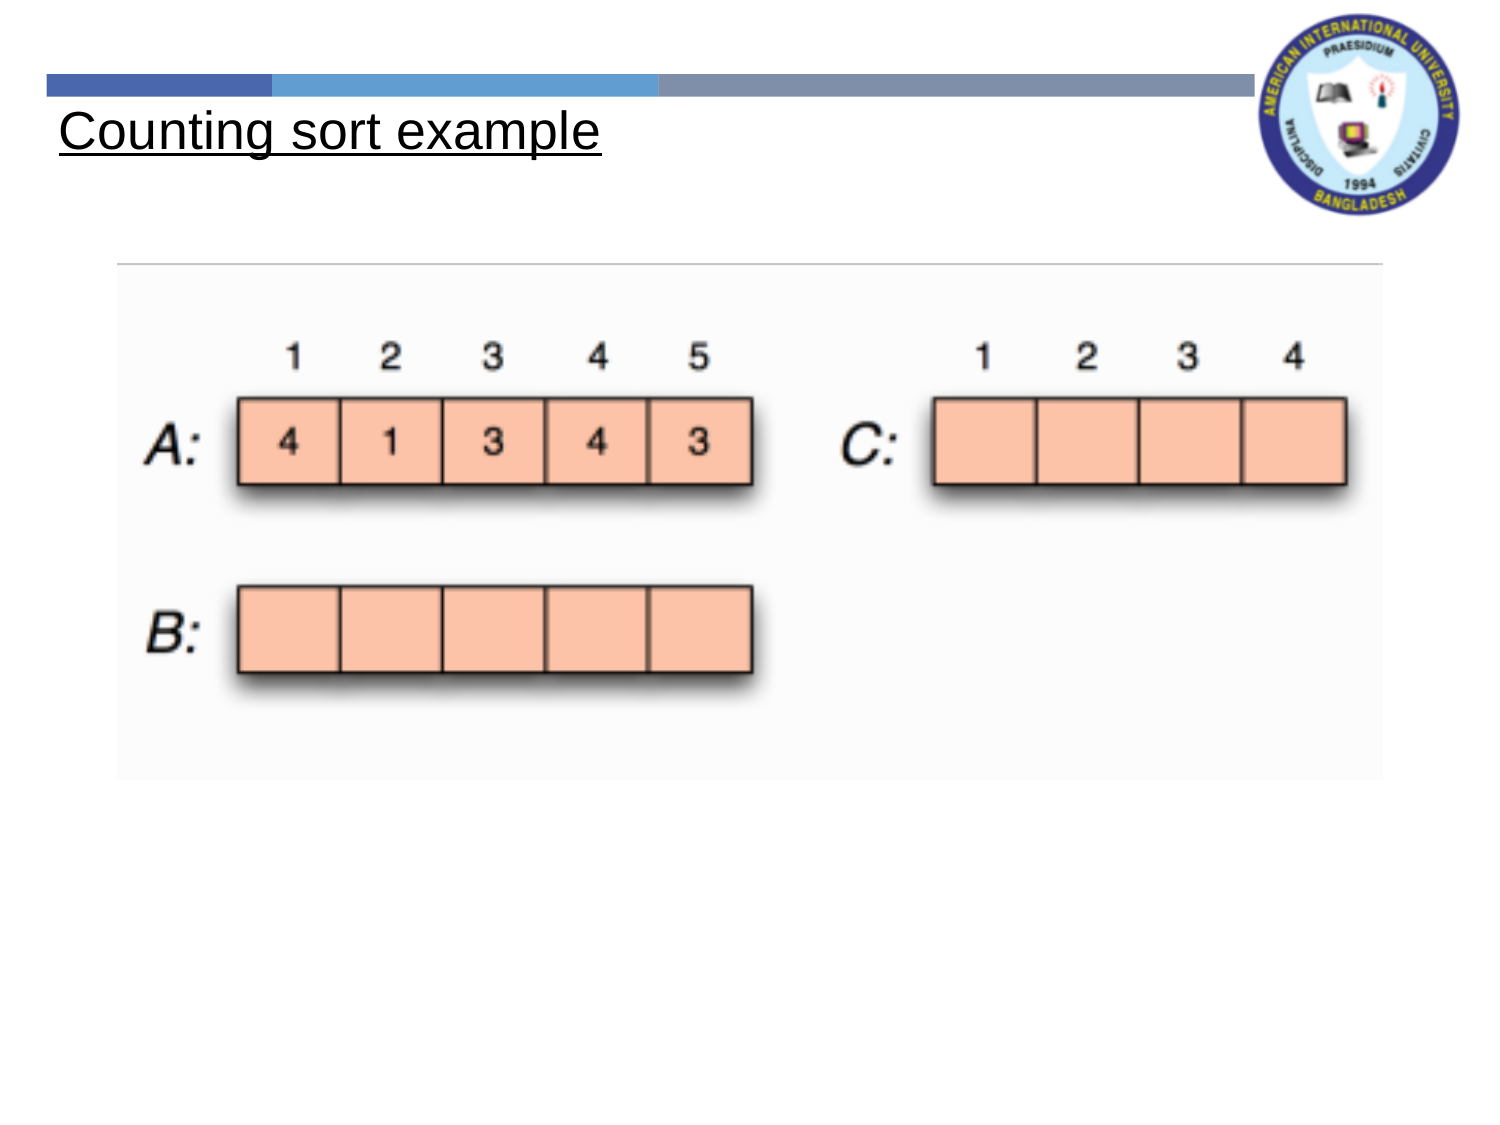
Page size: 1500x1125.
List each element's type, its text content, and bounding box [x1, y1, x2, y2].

text_box Counting sort example [58, 96, 603, 161]
picture [116, 262, 1384, 781]
picture [1254, 9, 1465, 221]
